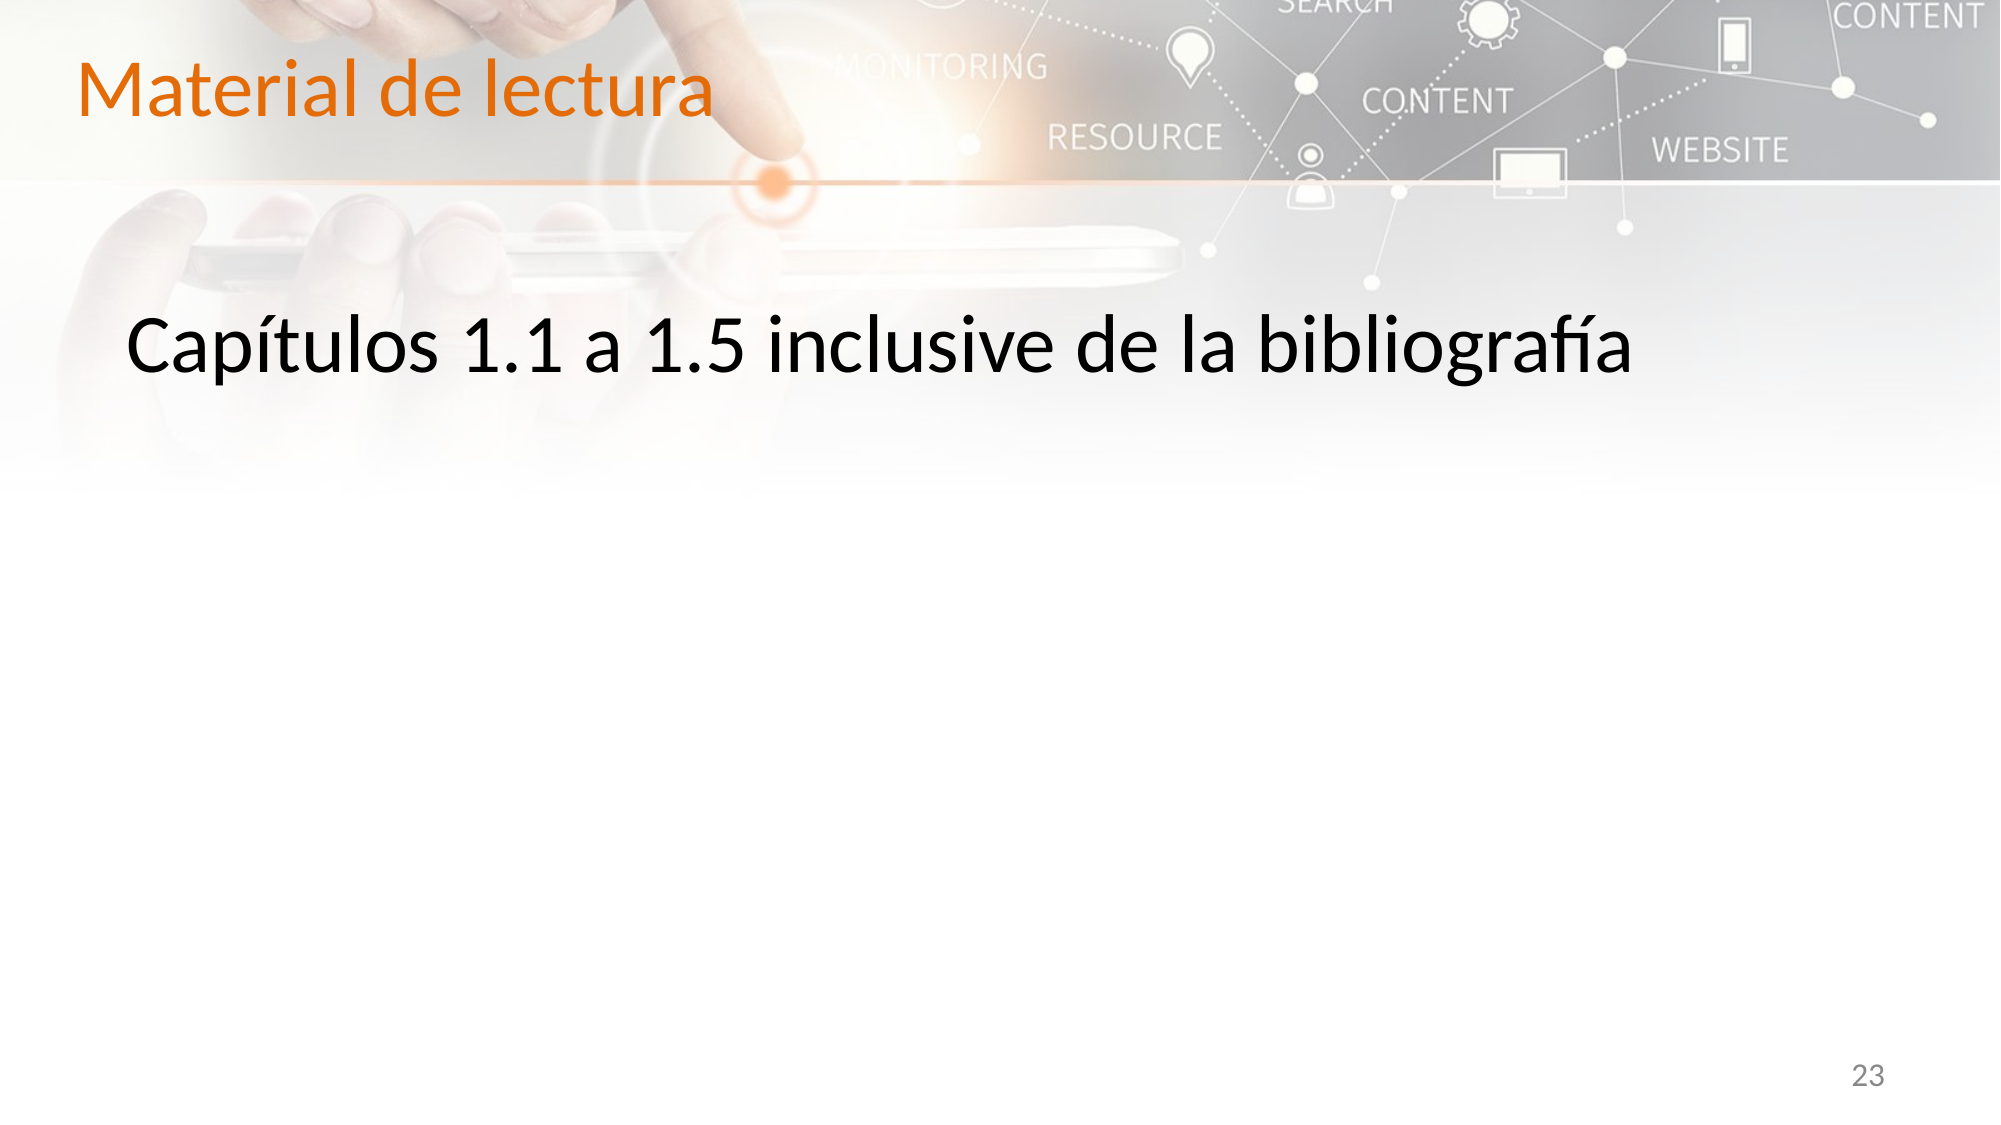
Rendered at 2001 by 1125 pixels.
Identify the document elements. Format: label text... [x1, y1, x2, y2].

text_box Capítulos 1.1 a 1.5 inclusive de la bibliografía [111, 282, 1667, 397]
slide_number ‹#› [1433, 1042, 1900, 1103]
text_box Material de lectura [60, 25, 1320, 142]
